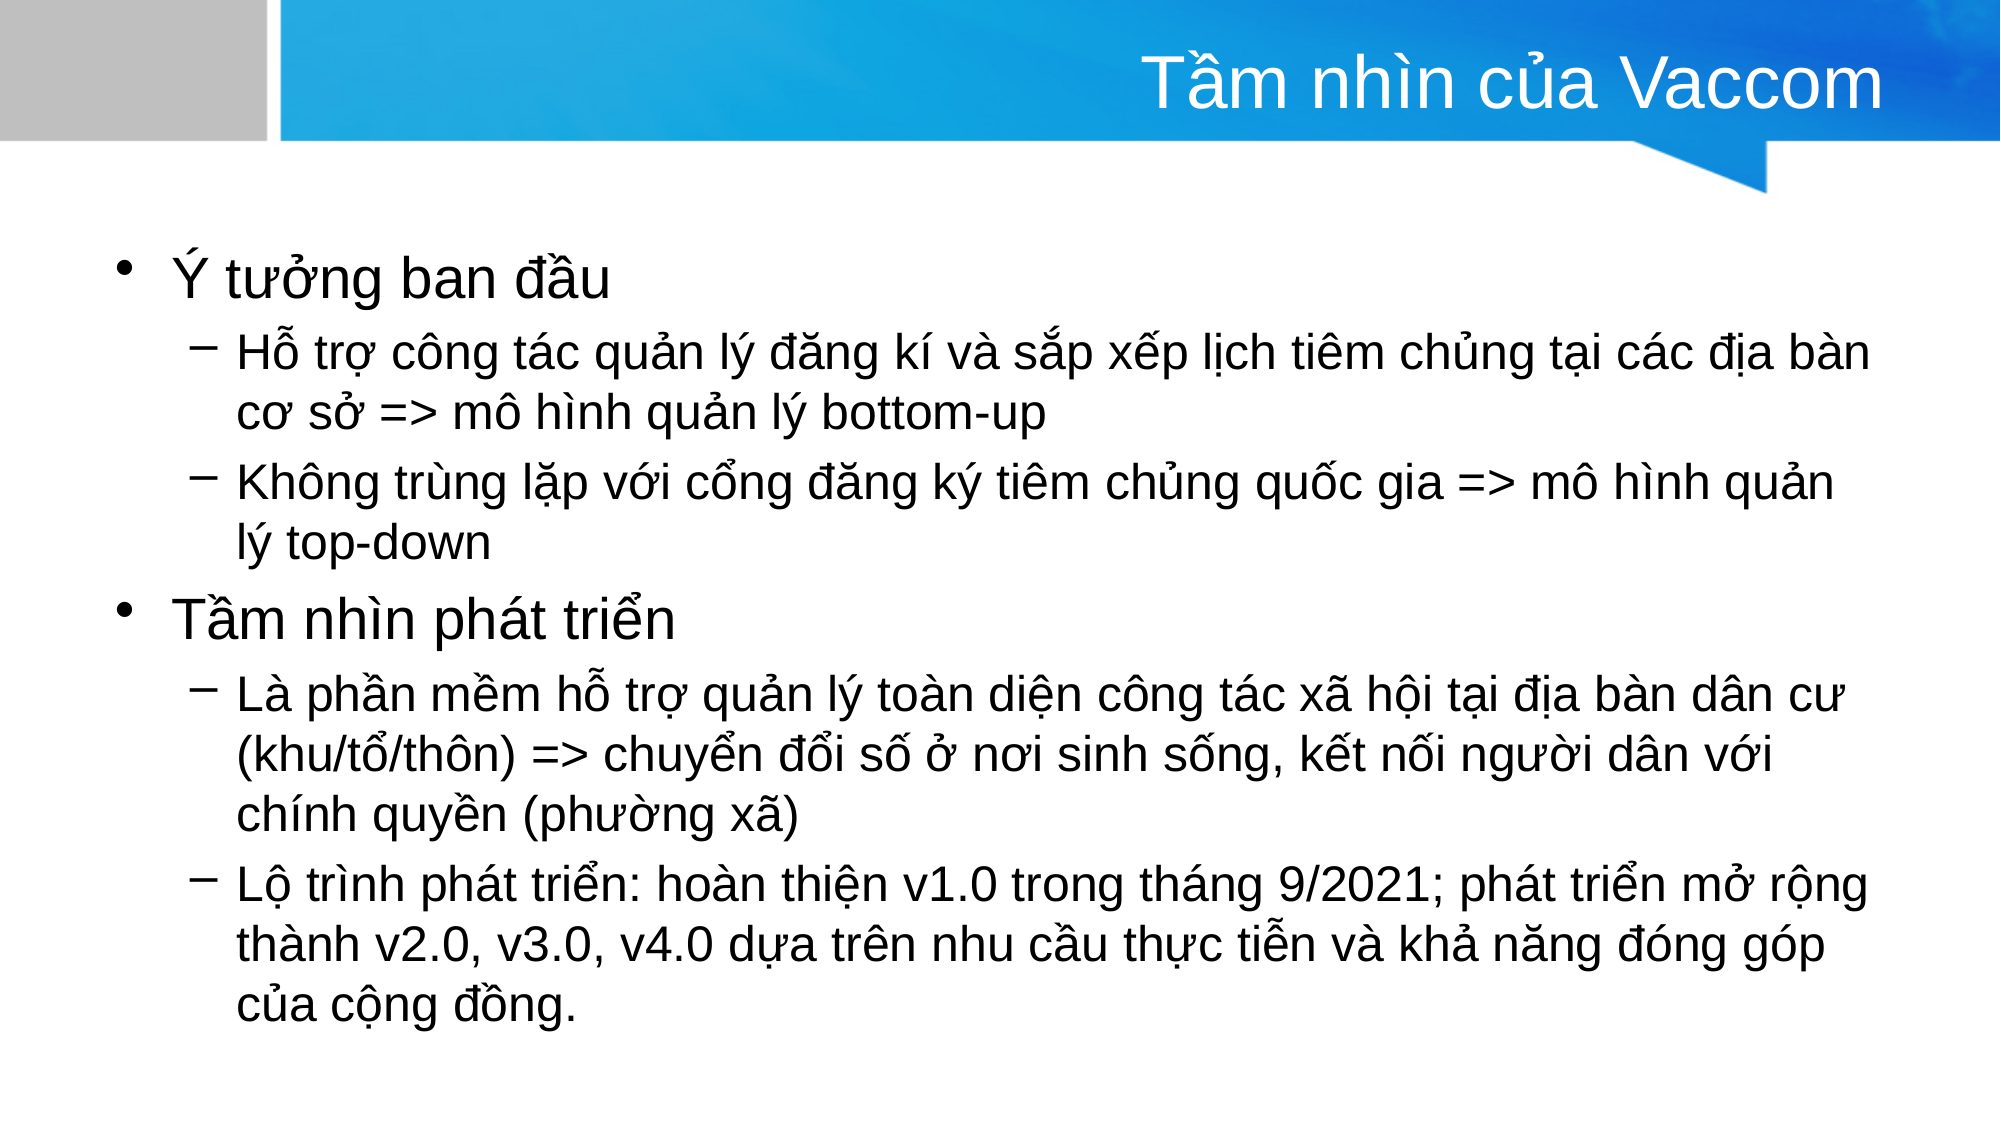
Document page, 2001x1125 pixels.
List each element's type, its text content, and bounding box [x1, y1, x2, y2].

title Tầm nhìn của Vaccom [99, 30, 1901, 127]
list Ý tưởng ban đầu Hỗ trợ công tác quản lý đăng kí và sắp xếp lịch tiêm chủng tại các địa bàn cơ sở => mô hình quản lý bottom-up Không trùng lặp với cổng đăng ký tiêm chủng quốc gia => mô hình quản lý top-down Tầm nhìn phát triển Là phần mềm hỗ trợ quản lý toàn diện công tác xã hội tại địa bàn dân cư (khu/tổ/thôn) => chuyển đổi số ở nơi sinh sống, kết nối người dân với chính quyền (phường xã) Lộ trình phát triển: hoàn thiện v1.0 trong tháng 9/2021; phát triển mở rộng thành v2.0, v3.0, v4.0 dựa trên nhu cầu thực tiễn và khả năng đóng góp của cộng đồng. [99, 232, 1901, 1037]
picture [0, 0, 2000, 1125]
